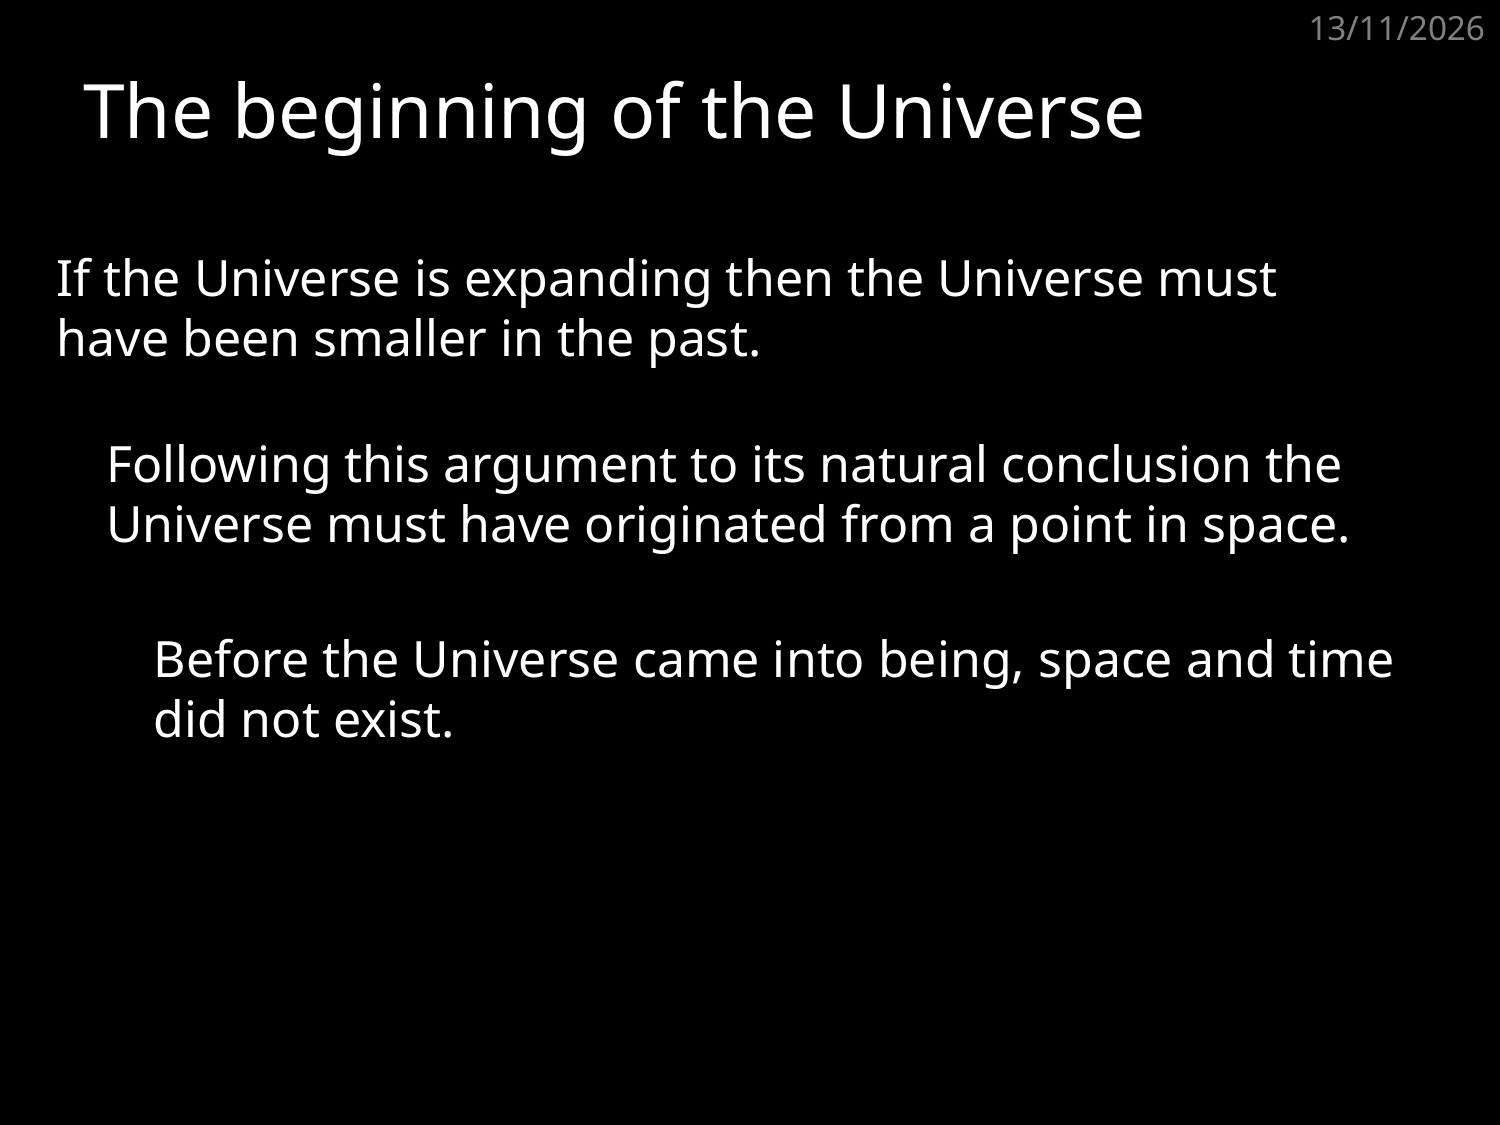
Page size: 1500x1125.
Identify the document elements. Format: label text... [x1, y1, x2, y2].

text_box Following this argument to its natural conclusion the Universe must have originated from a point in space. [91, 425, 1467, 561]
text_box Before the Universe came into being, space and time did not exist. [138, 620, 1458, 755]
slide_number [1187, 0, 1500, 76]
text_box If the Universe is expanding then the Universe must have been smaller in the past. [41, 238, 1411, 374]
text_box The beginning of the Universe [68, 56, 1162, 162]
